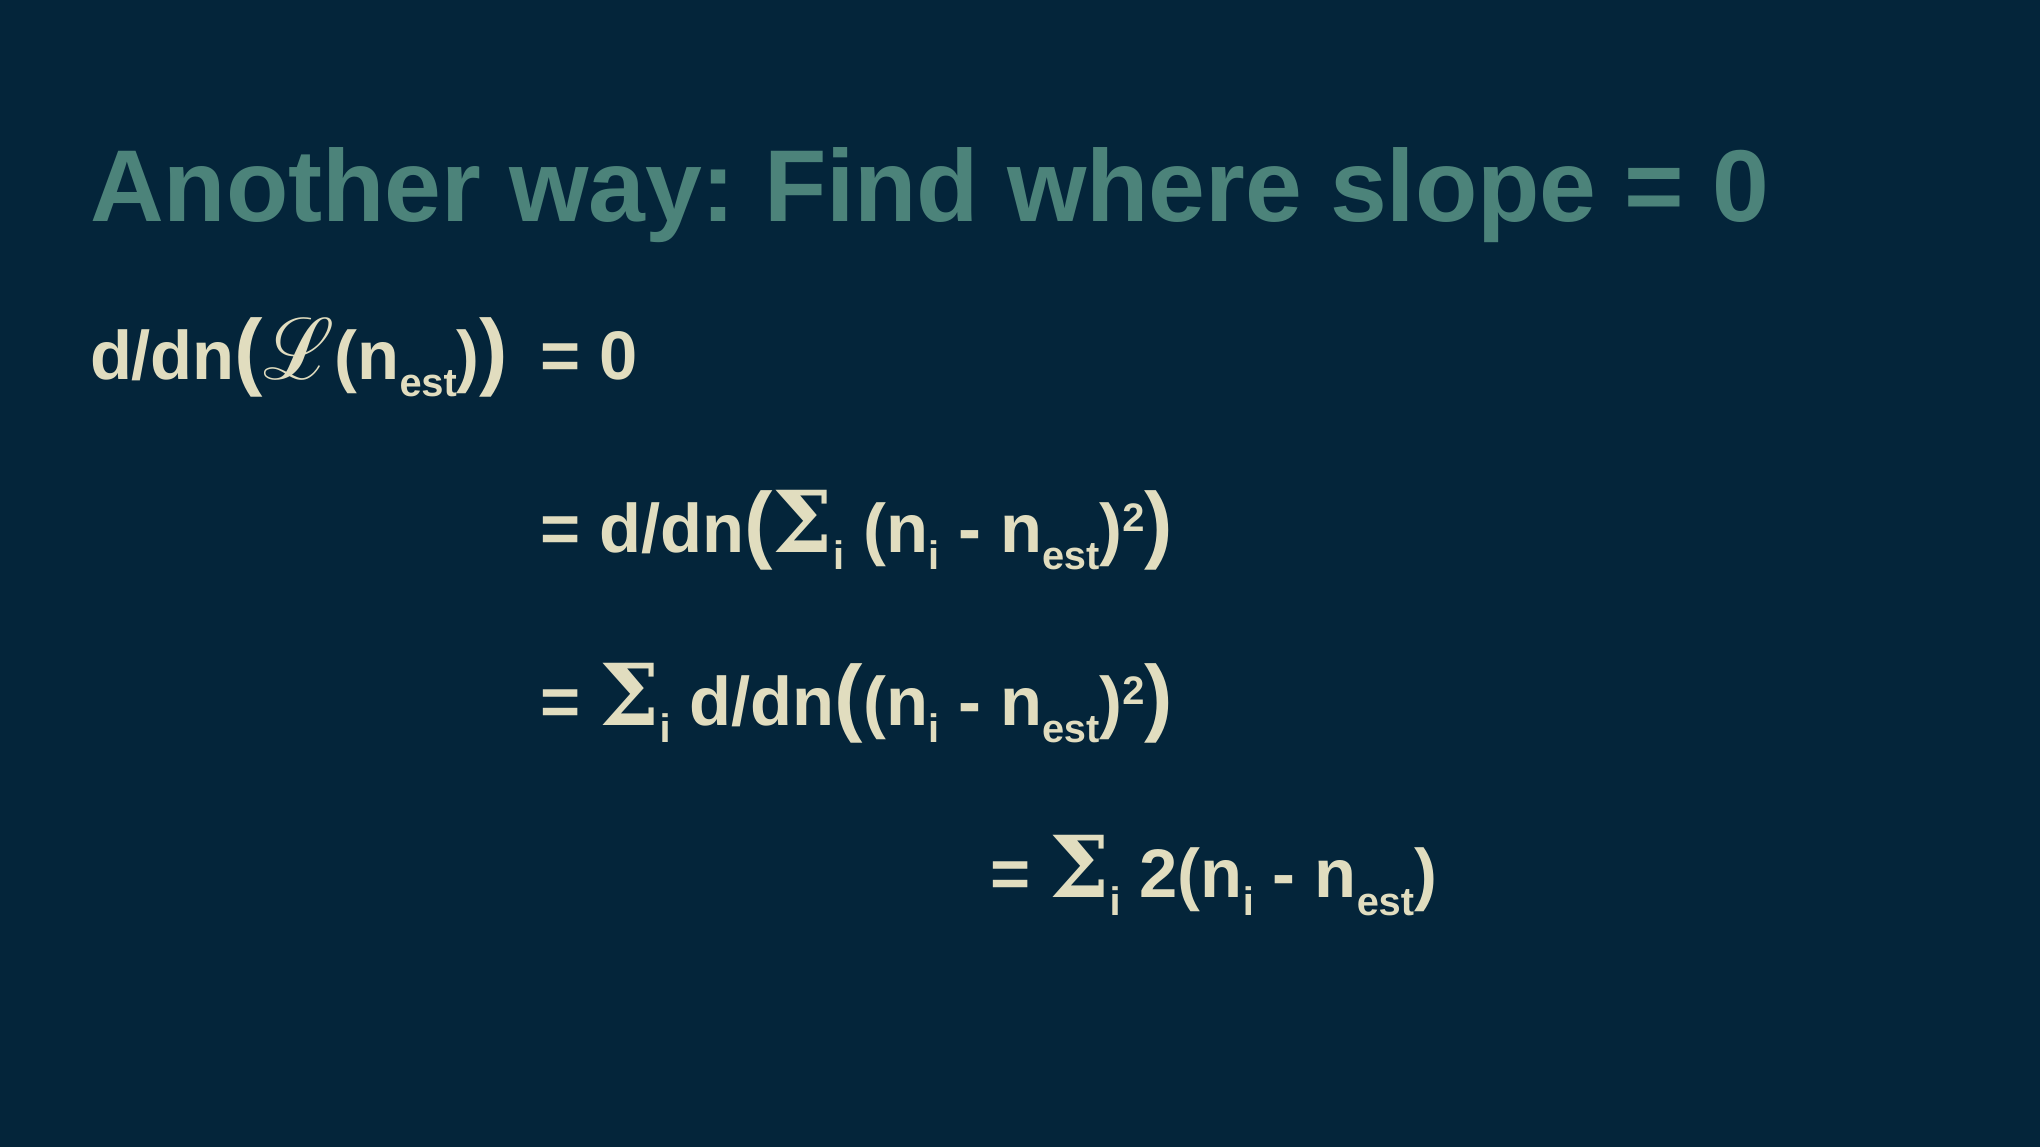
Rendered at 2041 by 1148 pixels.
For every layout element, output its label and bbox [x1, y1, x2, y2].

list [69, 257, 1971, 1020]
title [69, 99, 1971, 227]
